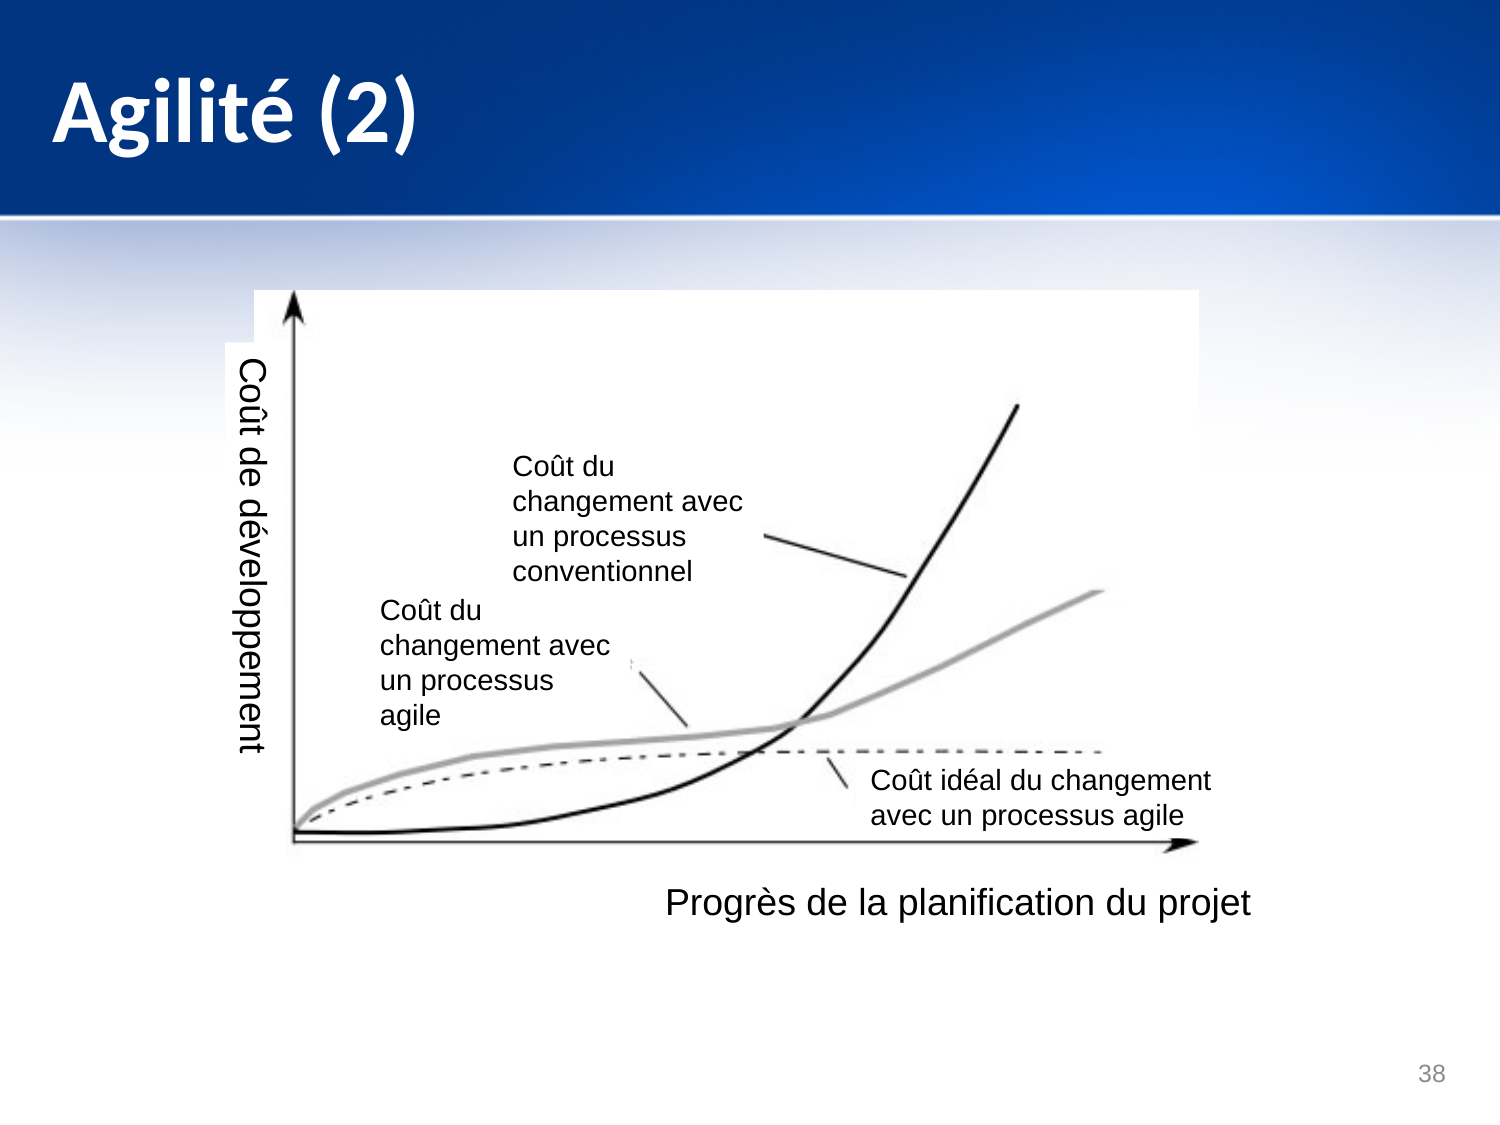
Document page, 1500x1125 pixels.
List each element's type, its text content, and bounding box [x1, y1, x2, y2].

title Agilité (2) [37, 12, 1225, 200]
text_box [224, 290, 1354, 932]
text_box [70, 154, 1421, 344]
slide_number 38 [1111, 1042, 1462, 1103]
picture [0, 0, 1500, 1125]
